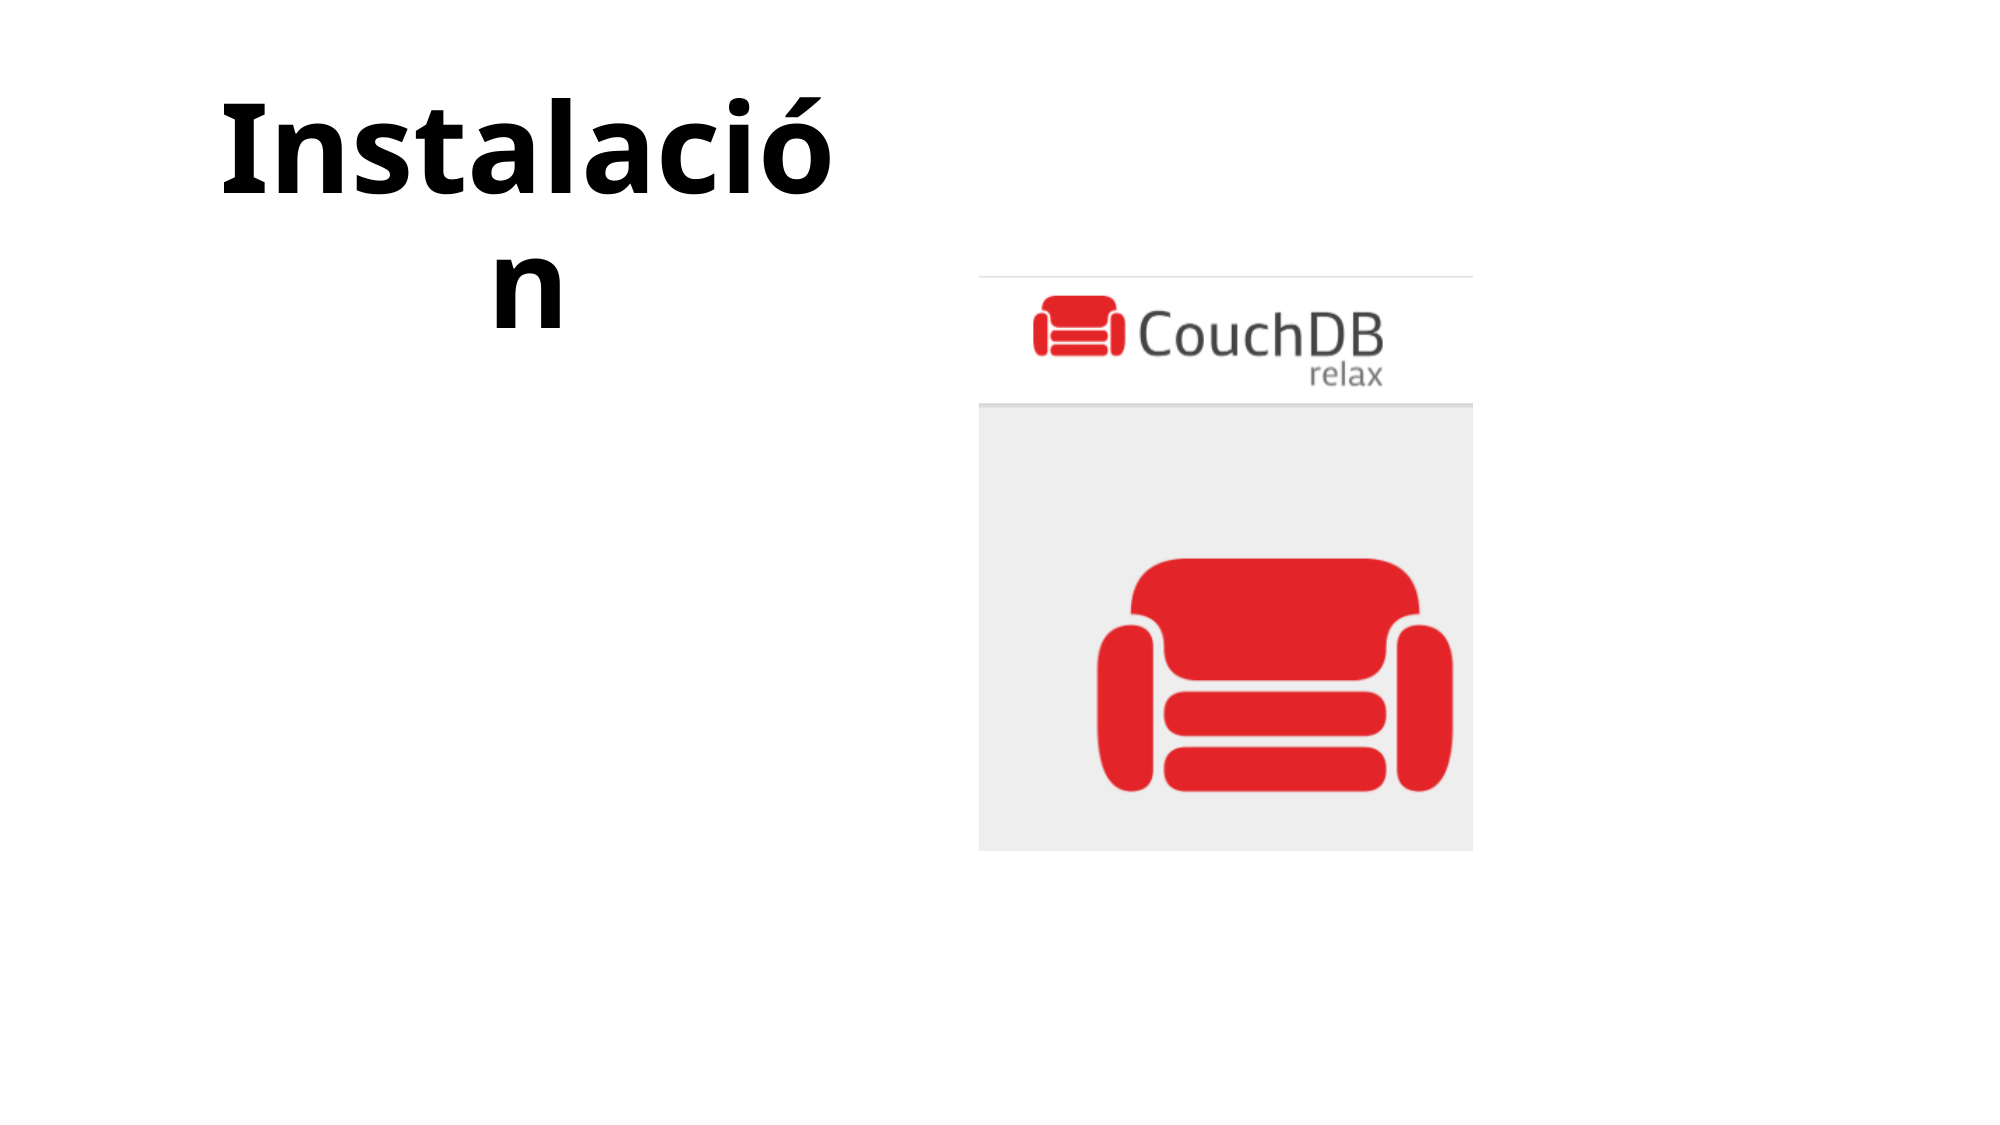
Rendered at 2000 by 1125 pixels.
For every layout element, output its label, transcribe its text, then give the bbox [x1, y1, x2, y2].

picture [978, 274, 1473, 851]
title Instalación [191, 147, 867, 364]
